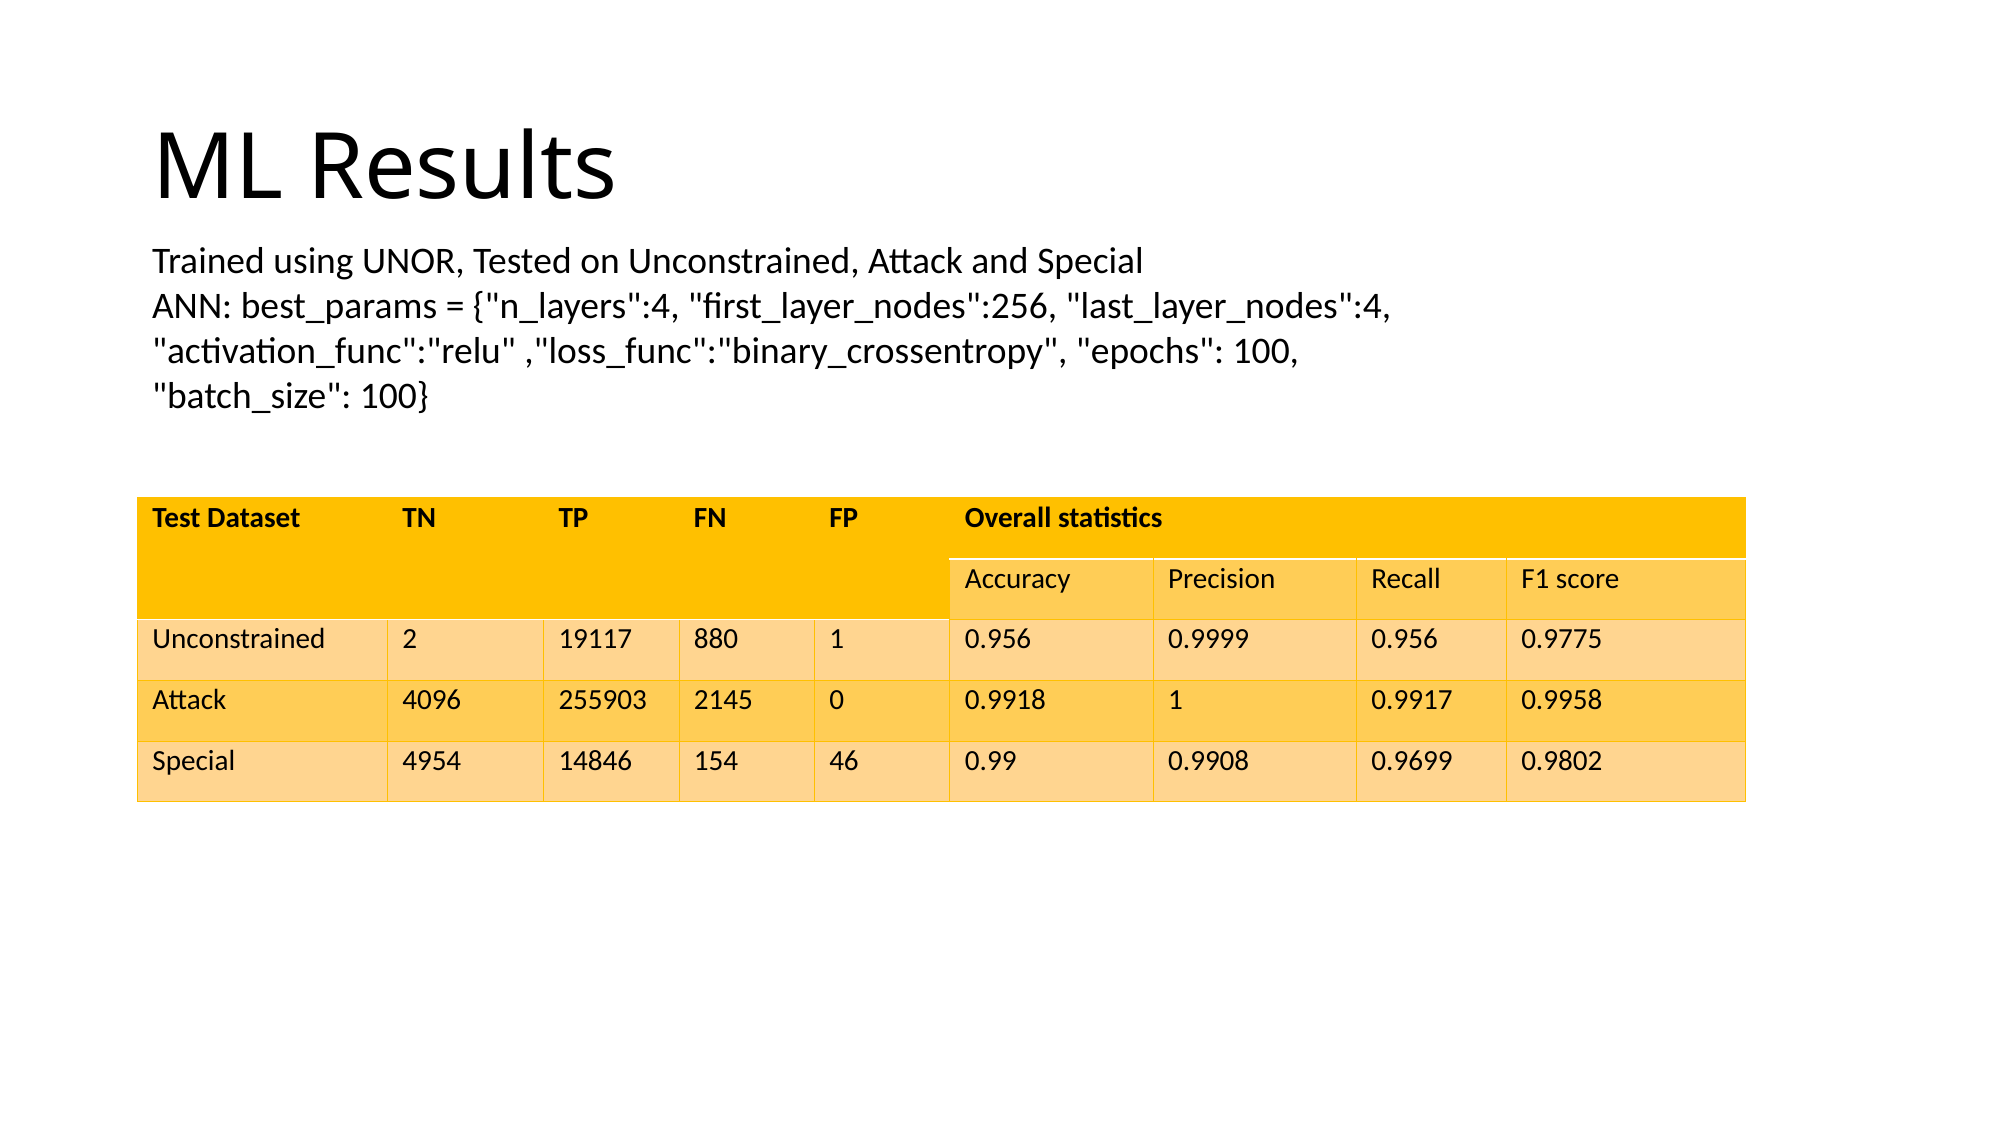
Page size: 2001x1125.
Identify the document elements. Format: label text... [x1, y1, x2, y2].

table_cell 0.9917 [1357, 681, 1506, 741]
table_cell 0.9958 [1507, 681, 1745, 741]
title ML Results [137, 59, 1863, 278]
table_cell 0.956 [1357, 620, 1506, 680]
table_cell 1 [815, 620, 949, 680]
table_cell 2145 [680, 681, 814, 741]
table_cell 0.9918 [950, 681, 1153, 741]
table_cell 255903 [544, 681, 679, 741]
table_cell 0.9775 [1507, 620, 1745, 680]
table_cell 4096 [388, 681, 543, 741]
table_cell 19117 [544, 620, 679, 680]
table_cell Precision [1154, 560, 1356, 619]
table_header TN [388, 498, 543, 619]
table_cell 1 [1154, 681, 1356, 741]
table_cell 0.9999 [1154, 620, 1356, 680]
table_cell Recall [1357, 560, 1506, 619]
table_cell Attack [138, 681, 387, 741]
table_cell 880 [680, 620, 814, 680]
table_cell 0.9908 [1154, 742, 1356, 801]
table_header FN [680, 498, 814, 619]
table_cell 14846 [544, 742, 679, 801]
table_cell 4954 [388, 742, 543, 801]
table_cell 0.99 [950, 742, 1153, 801]
table_cell 46 [815, 742, 949, 801]
table_cell 154 [680, 742, 814, 801]
table_cell 2 [388, 620, 543, 680]
table_cell 0.9802 [1507, 742, 1745, 801]
table_cell F1 score [1507, 560, 1745, 619]
table_cell Unconstrained [138, 620, 387, 680]
text_box Trained using UNOR, Tested on Unconstrained, Attack and Special ANN: best_params = {"n_layers":4, "first_layer_nodes":256, "last_layer_nodes":4, "activation_func":"relu" ,"loss_func":"binary_crossentropy", "epochs": 100, "batch_size": 100} [137, 228, 1457, 469]
table_cell 0.9699 [1357, 742, 1506, 801]
table_header Overall statistics [950, 498, 1745, 558]
table_cell Accuracy [950, 560, 1153, 619]
table_header FP [815, 498, 949, 619]
table_header TP [544, 498, 679, 619]
table_header Test Dataset [138, 498, 387, 619]
table_cell 0 [815, 681, 949, 741]
table_cell 0.956 [950, 620, 1153, 680]
table_cell Special [138, 742, 387, 801]
